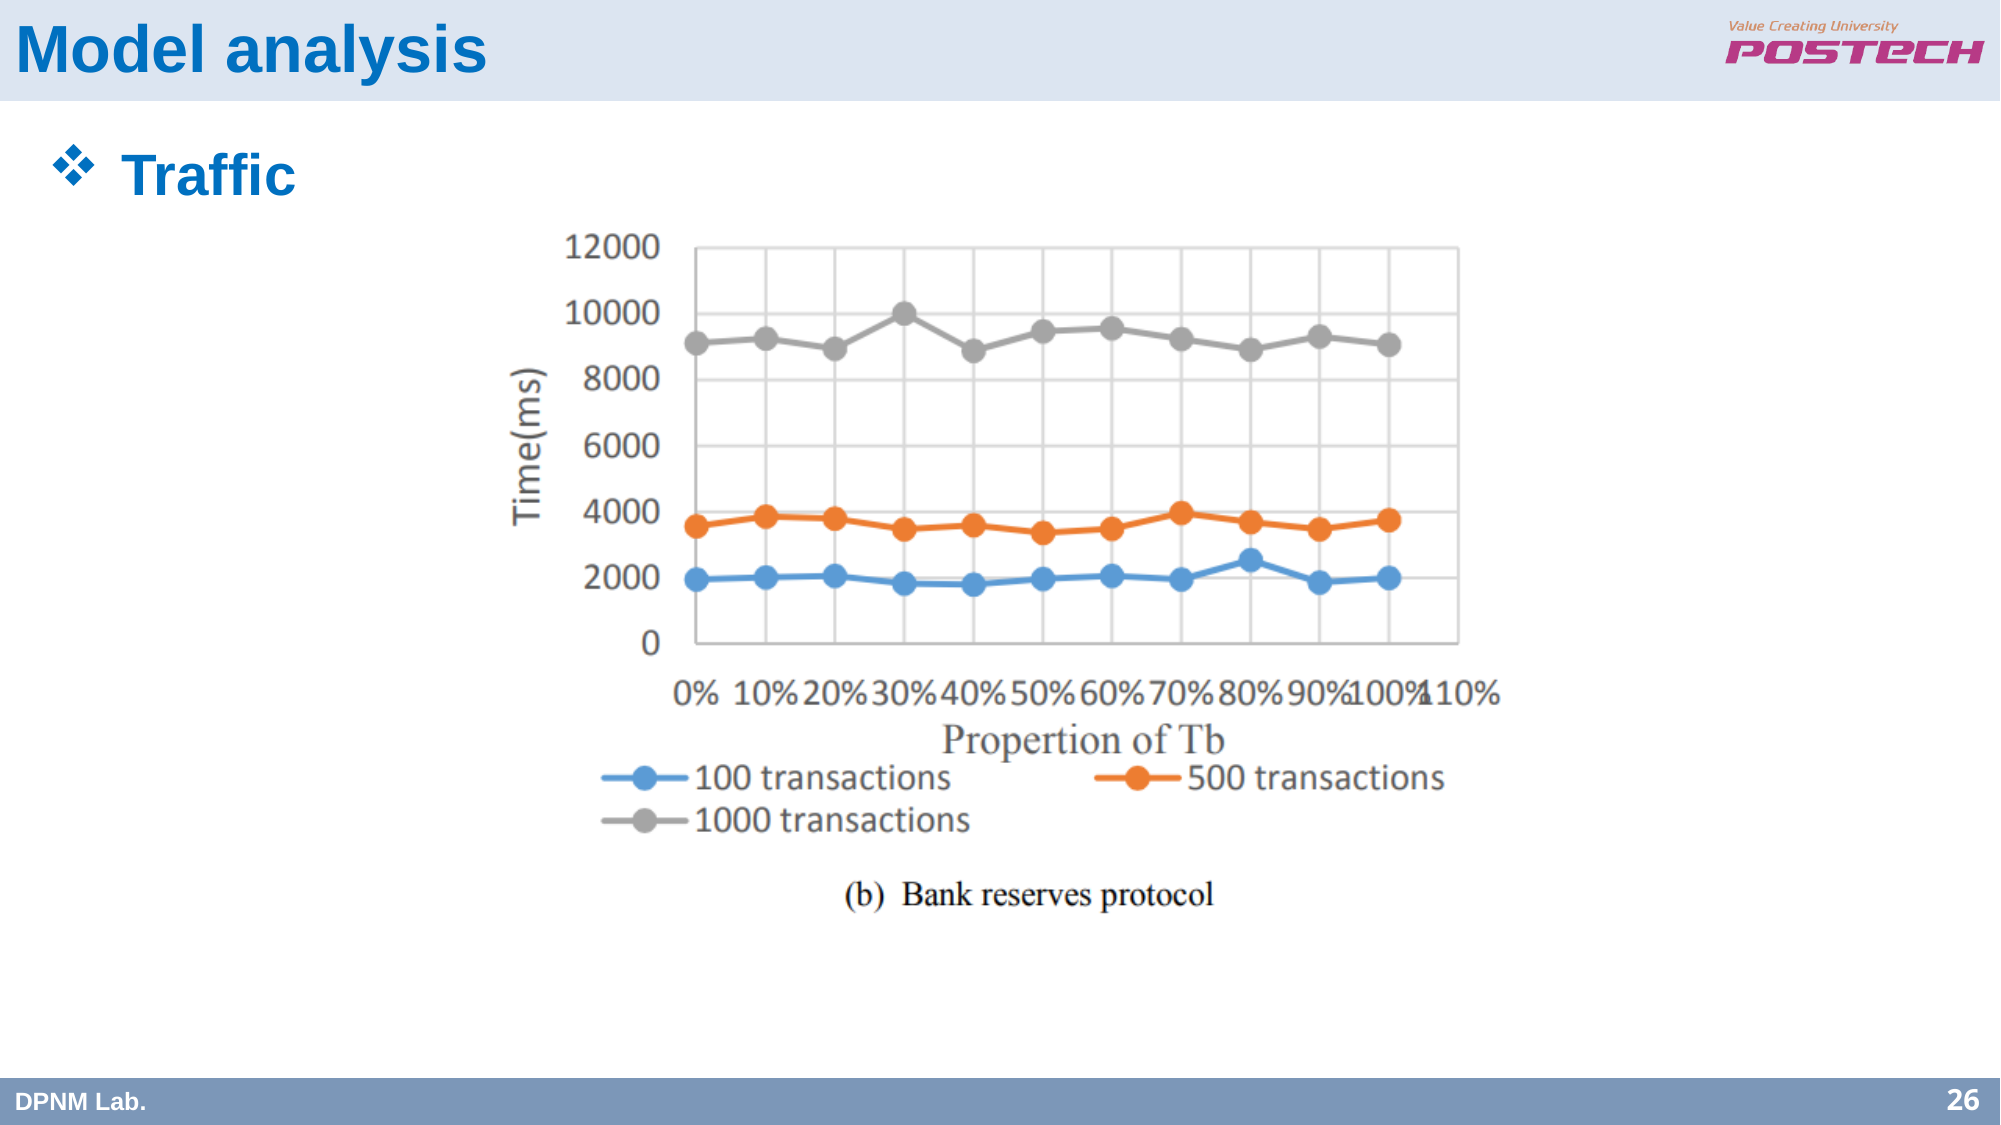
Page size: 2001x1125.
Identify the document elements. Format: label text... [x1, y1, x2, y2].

text_box Model analysis [0, 0, 2000, 101]
picture [470, 196, 1529, 929]
text_box Traffic [32, 137, 1929, 1057]
